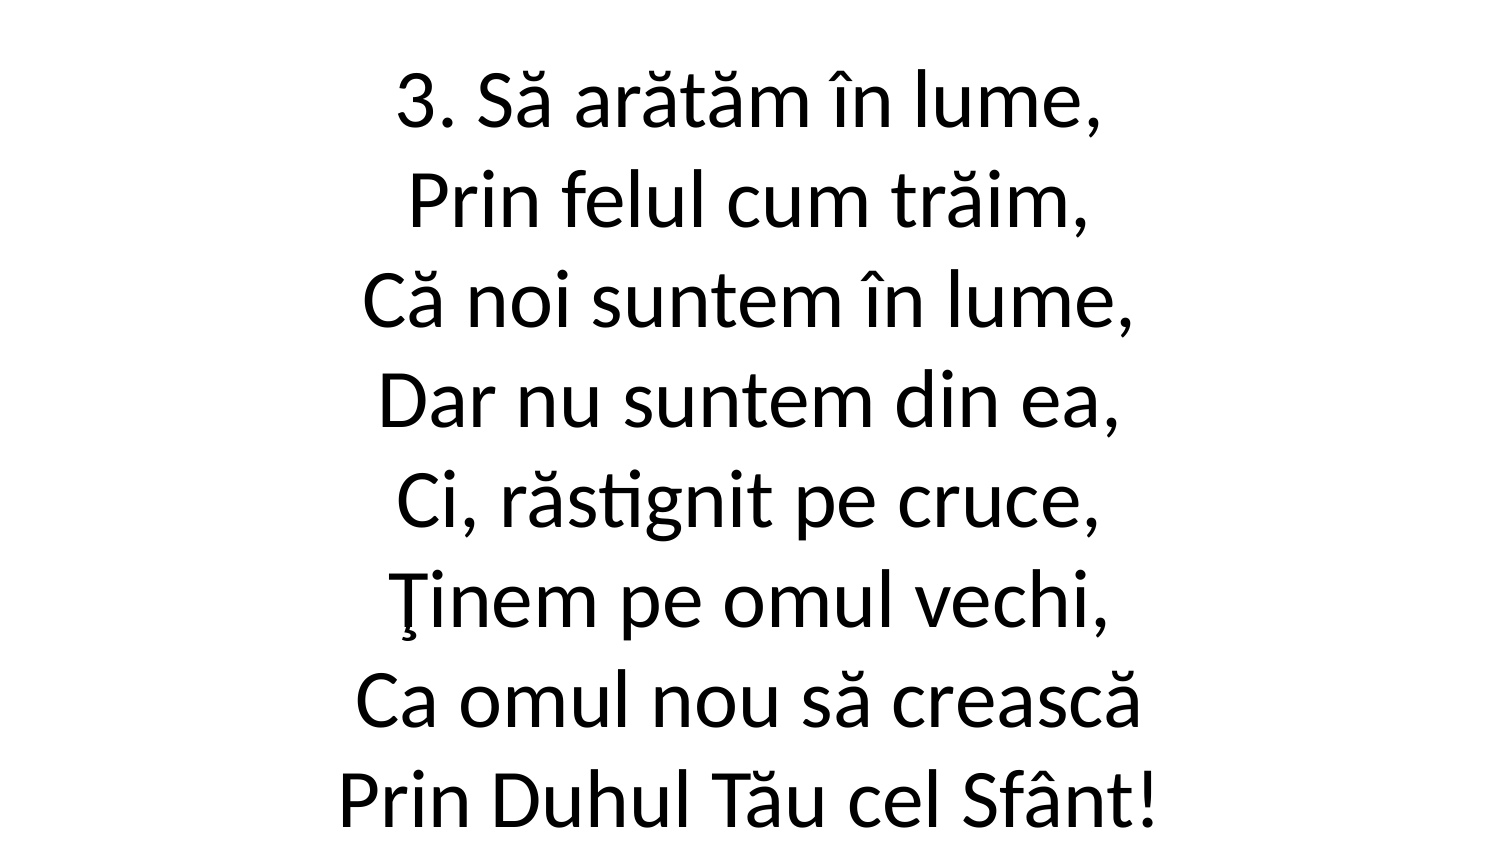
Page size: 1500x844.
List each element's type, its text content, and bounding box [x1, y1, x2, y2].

text_box 3. Să arătăm în lume, Prin felul cum trăim, Că noi suntem în lume, Dar nu suntem din ea, Ci, răstignit pe cruce, Ţinem pe omul vechi, Ca omul nou să crească Prin Duhul Tău cel Sfânt! [322, 0, 1178, 844]
